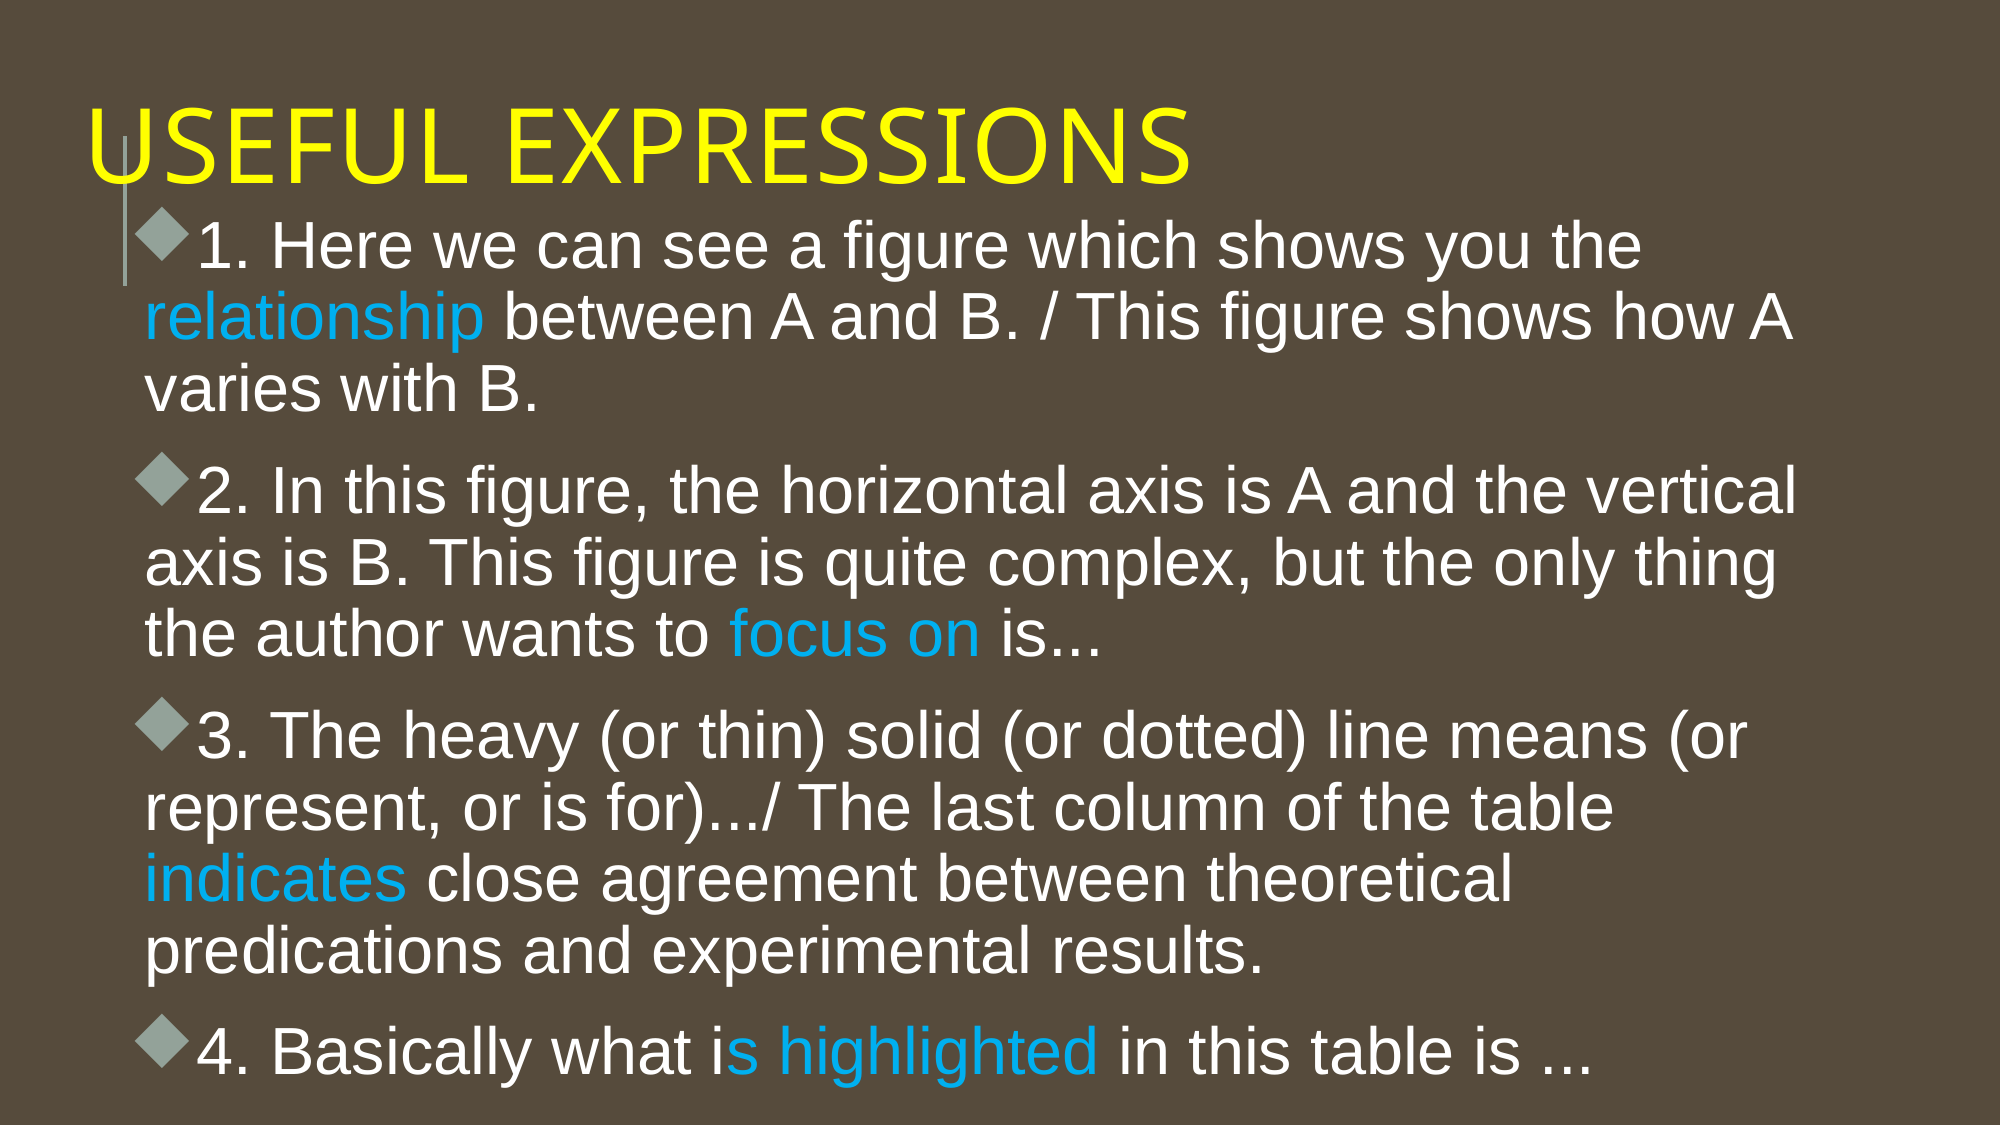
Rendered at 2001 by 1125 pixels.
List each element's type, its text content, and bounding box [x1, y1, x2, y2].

title Useful expressions [68, 75, 1719, 231]
list 1. Here we can see a figure which shows you the relationship between A and B. / This figure shows how A varies with B. 2. In this figure, the horizontal axis is A and the vertical axis is B. This figure is quite complex, but the only thing the author wants to focus on is... 3. The heavy (or thin) solid (or dotted) line means (or represent, or is for).../ The last column of the table indicates close agreement between theoretical predications and experimental results. 4. Basically what is highlighted in this table is ... [122, 203, 1849, 1057]
